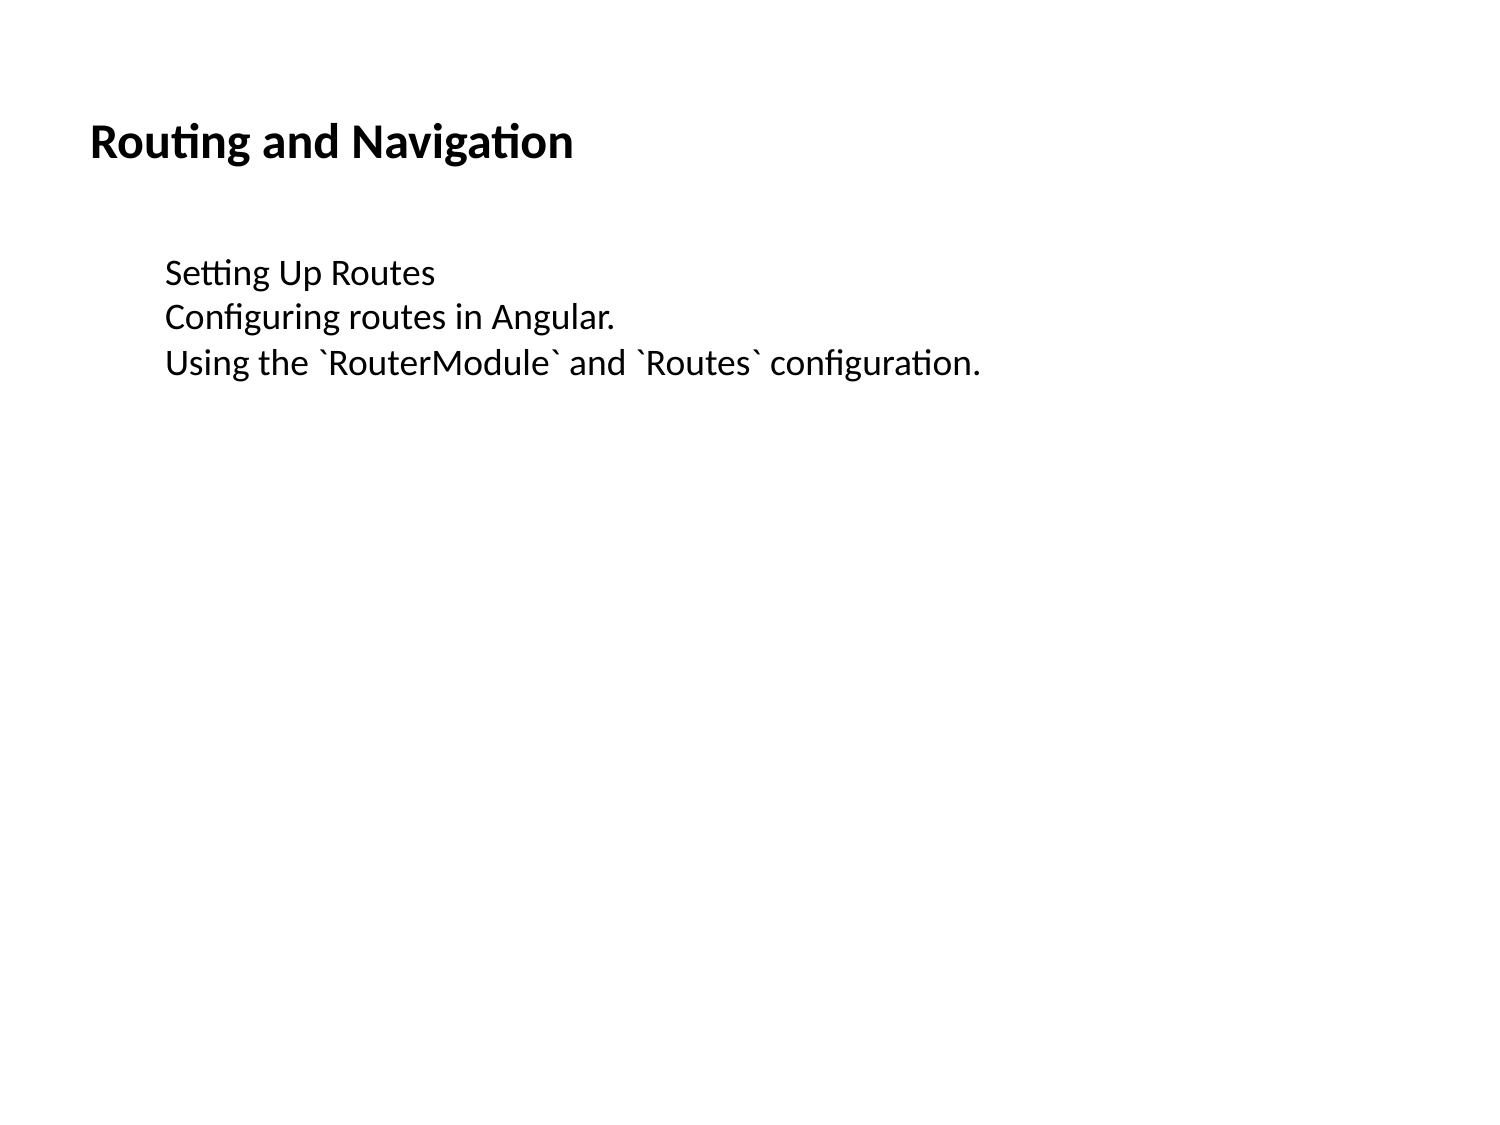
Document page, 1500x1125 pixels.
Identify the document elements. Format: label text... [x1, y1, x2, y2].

text_box Setting Up Routes Configuring routes in Angular. Using the `RouterModule` and `Routes` configuration. [149, 149, 1500, 435]
title Routing and Navigation [75, 45, 1425, 233]
